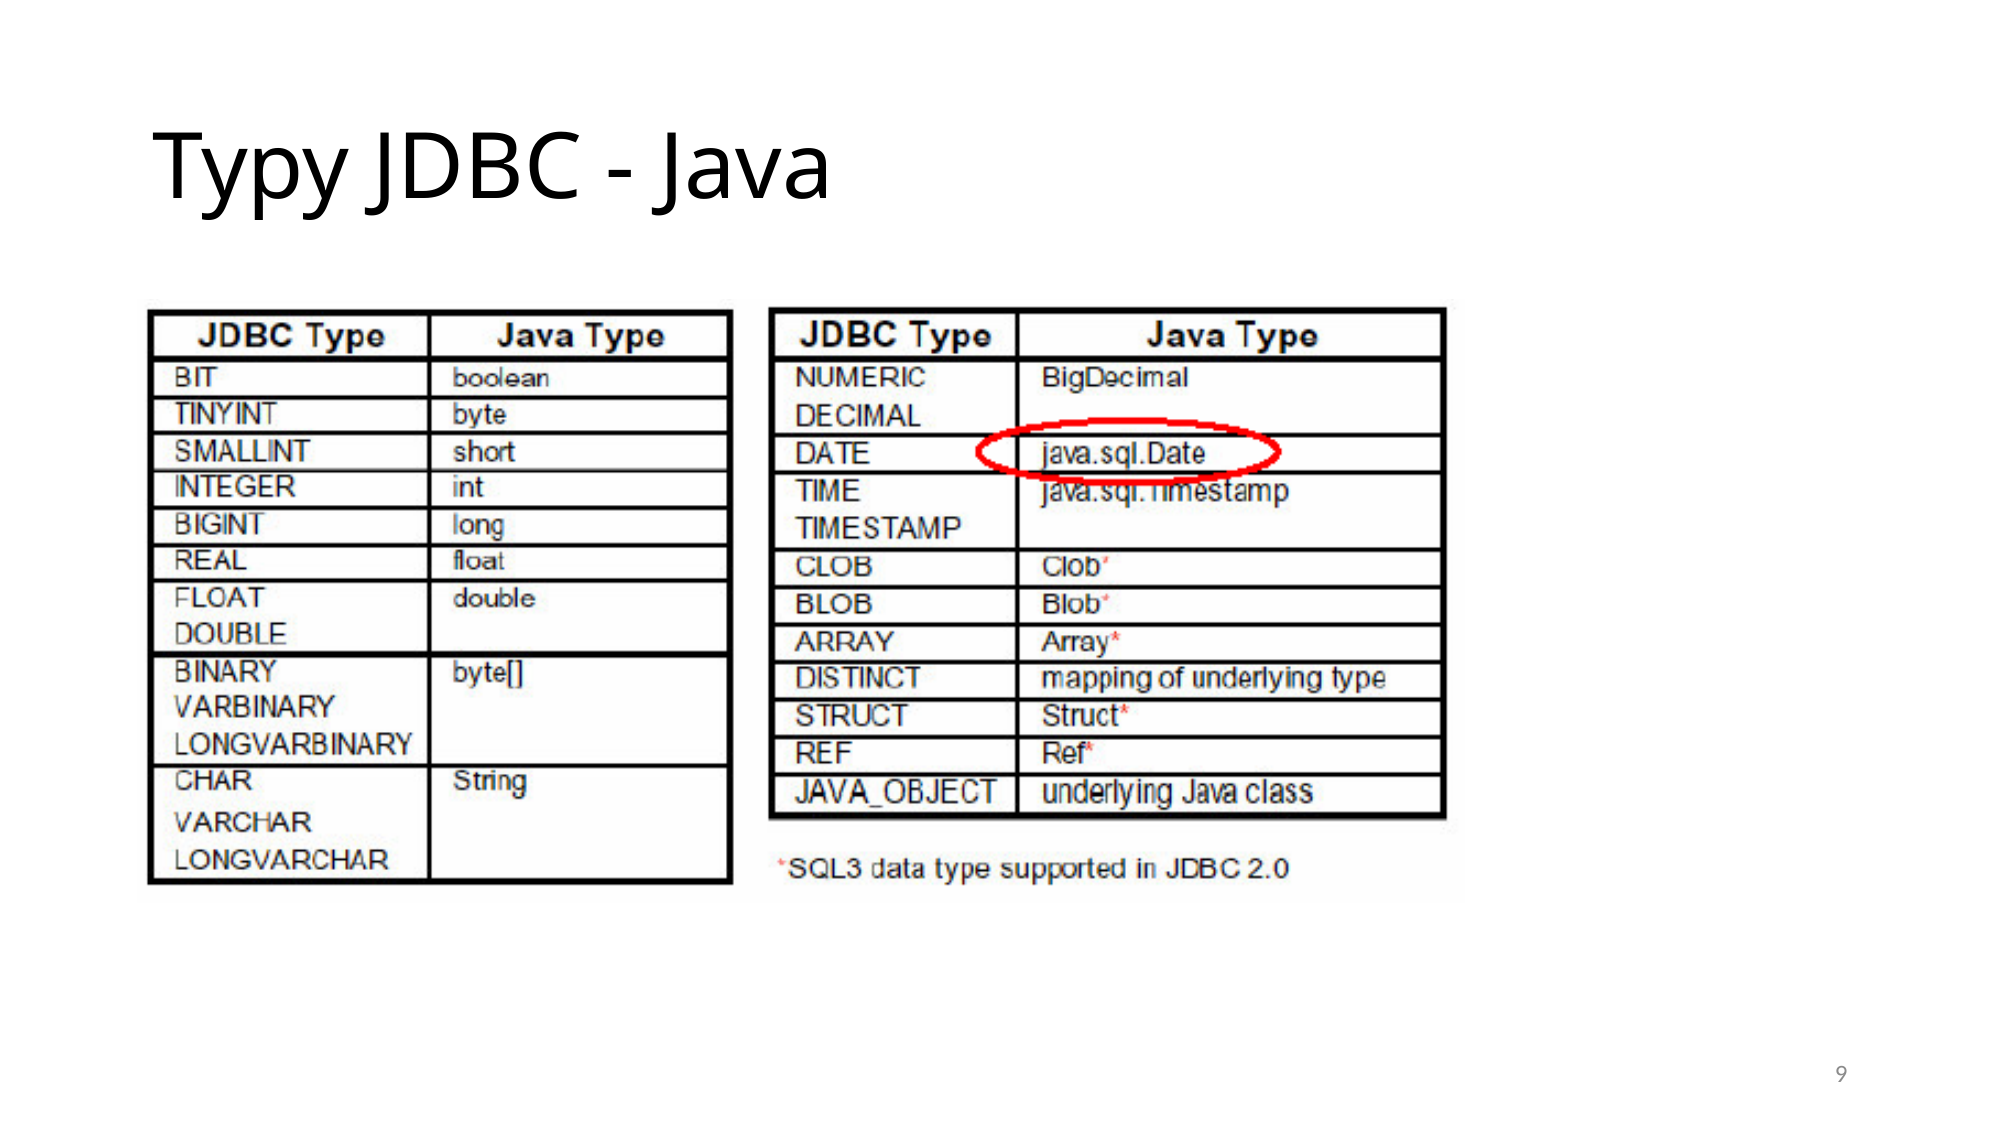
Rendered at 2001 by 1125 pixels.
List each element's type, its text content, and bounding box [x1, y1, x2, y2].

text_box Typy JDBC - Java [137, 59, 1863, 278]
picture [137, 299, 1465, 903]
text_box 7 [1412, 1042, 1863, 1103]
text_box [137, 299, 1863, 1014]
